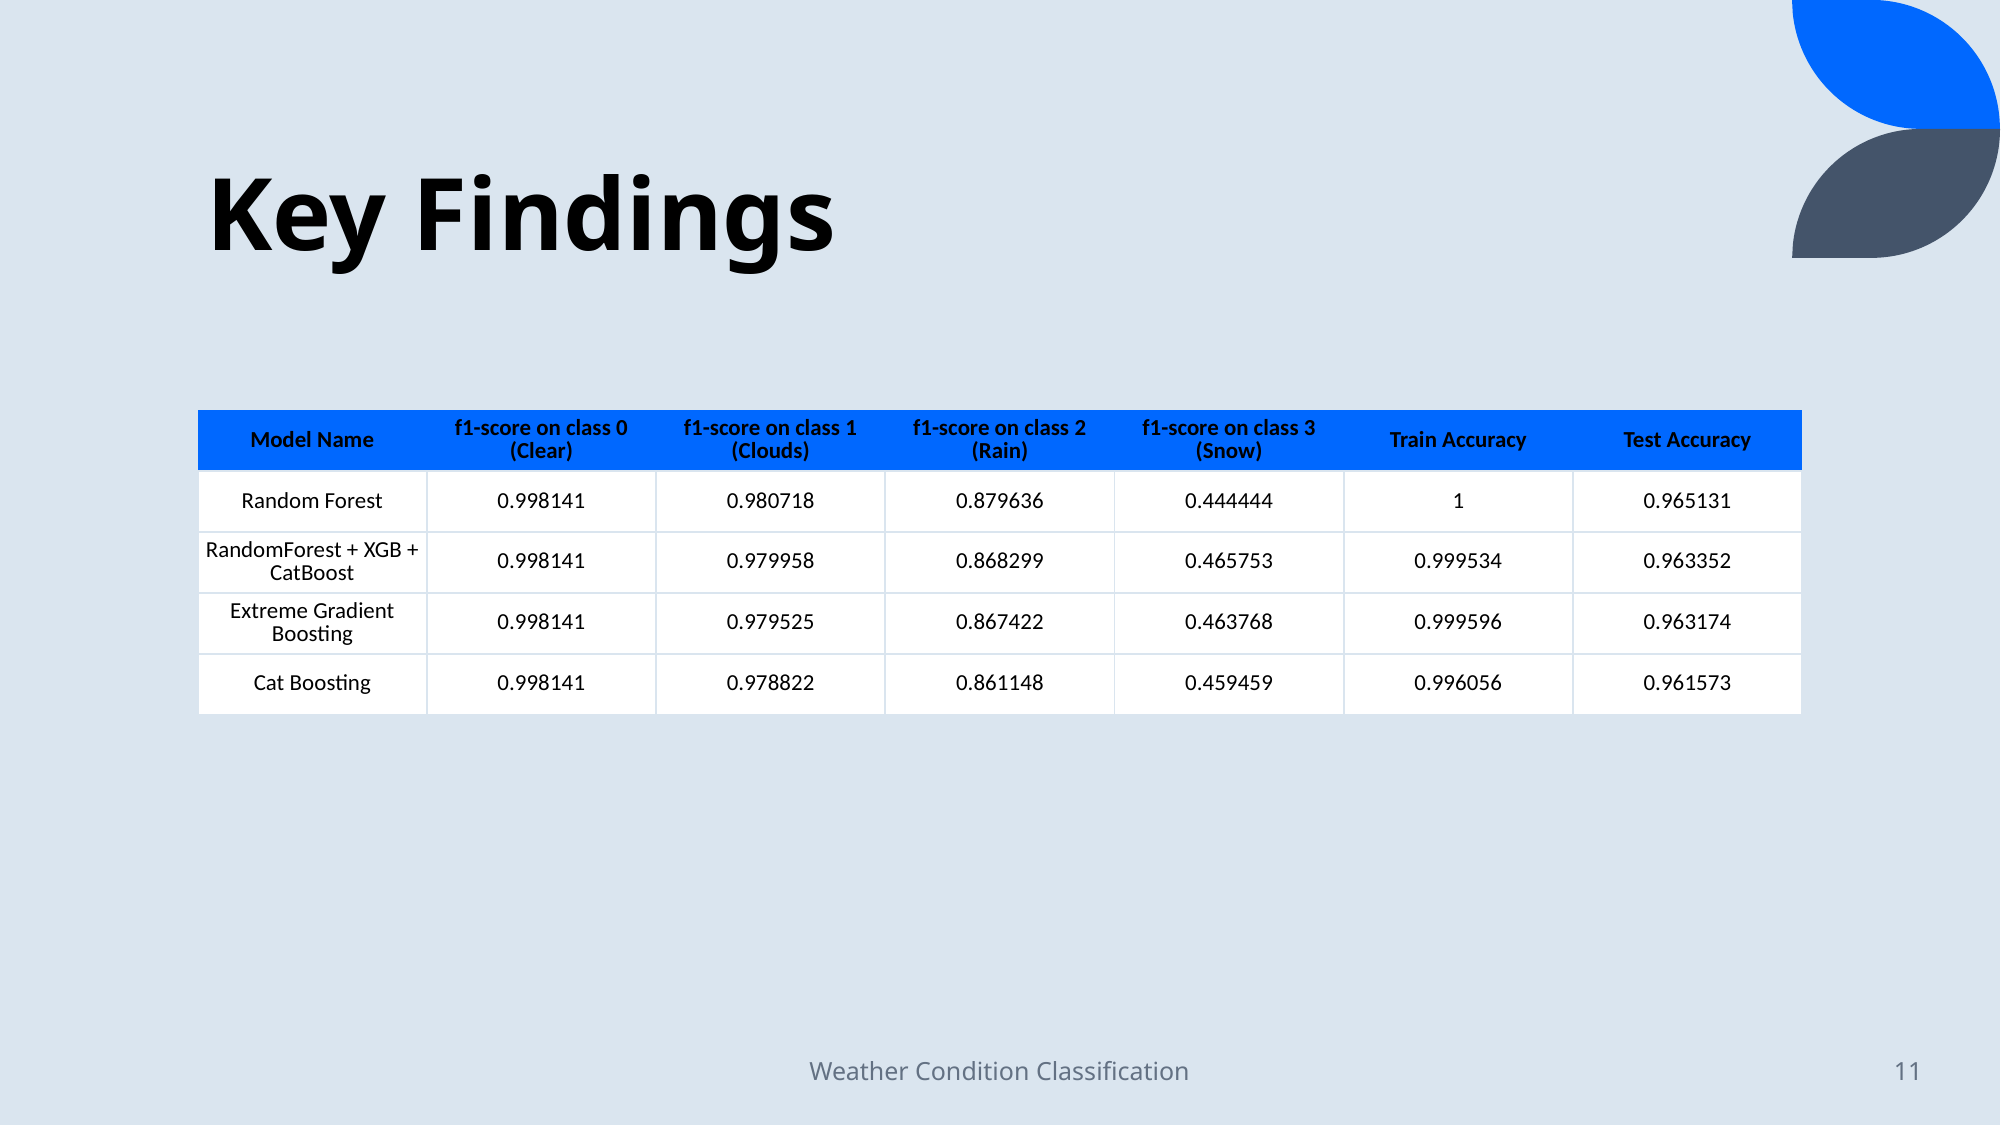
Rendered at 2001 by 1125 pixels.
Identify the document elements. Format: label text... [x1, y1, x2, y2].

table_header Train Accuracy [1344, 410, 1573, 470]
table_cell 0.463768 [1115, 594, 1343, 653]
table_cell 0.978822 [657, 655, 884, 714]
table_cell 1 [1345, 472, 1572, 531]
table_cell 0.998141 [428, 594, 655, 653]
footer Weather Condition Classification [662, 1042, 1338, 1103]
table_cell 0.998141 [428, 533, 655, 592]
table_cell 0.961573 [1574, 655, 1801, 714]
slide_number 11 [1665, 1042, 1938, 1103]
table_cell 0.965131 [1574, 472, 1801, 531]
title Key Findings [191, 62, 1796, 280]
table_header f1-score on class 2 (Rain) [885, 410, 1115, 470]
table_cell 0.980718 [657, 472, 884, 531]
table_header f1-score on class 0 (Clear) [427, 410, 656, 470]
table_cell 0.879636 [886, 472, 1114, 531]
table_cell 0.996056 [1345, 655, 1572, 714]
table_cell 0.998141 [428, 472, 655, 531]
table_cell 0.459459 [1115, 655, 1343, 714]
table_cell 0.979958 [657, 533, 884, 592]
table_cell 0.444444 [1115, 472, 1343, 531]
table_header Test Accuracy [1573, 410, 1802, 470]
table_cell 0.963352 [1574, 533, 1801, 592]
table_header Model Name [198, 410, 427, 470]
table_cell Extreme Gradient Boosting [199, 594, 426, 653]
table_cell 0.999534 [1345, 533, 1572, 592]
table_cell 0.979525 [657, 594, 884, 653]
table_cell 0.465753 [1115, 533, 1343, 592]
table_cell 0.868299 [886, 533, 1114, 592]
table_header f1-score on class 1 (Clouds) [656, 410, 885, 470]
table_cell RandomForest + XGB + CatBoost [199, 533, 426, 592]
table_cell Random Forest [199, 472, 426, 531]
table_cell 0.867422 [886, 594, 1114, 653]
table_cell 0.998141 [428, 655, 655, 714]
table_cell 0.963174 [1574, 594, 1801, 653]
table_cell Cat Boosting [199, 655, 426, 714]
table_cell 0.861148 [886, 655, 1114, 714]
table_header f1-score on class 3 (Snow) [1115, 410, 1344, 470]
table_cell 0.999596 [1345, 594, 1572, 653]
